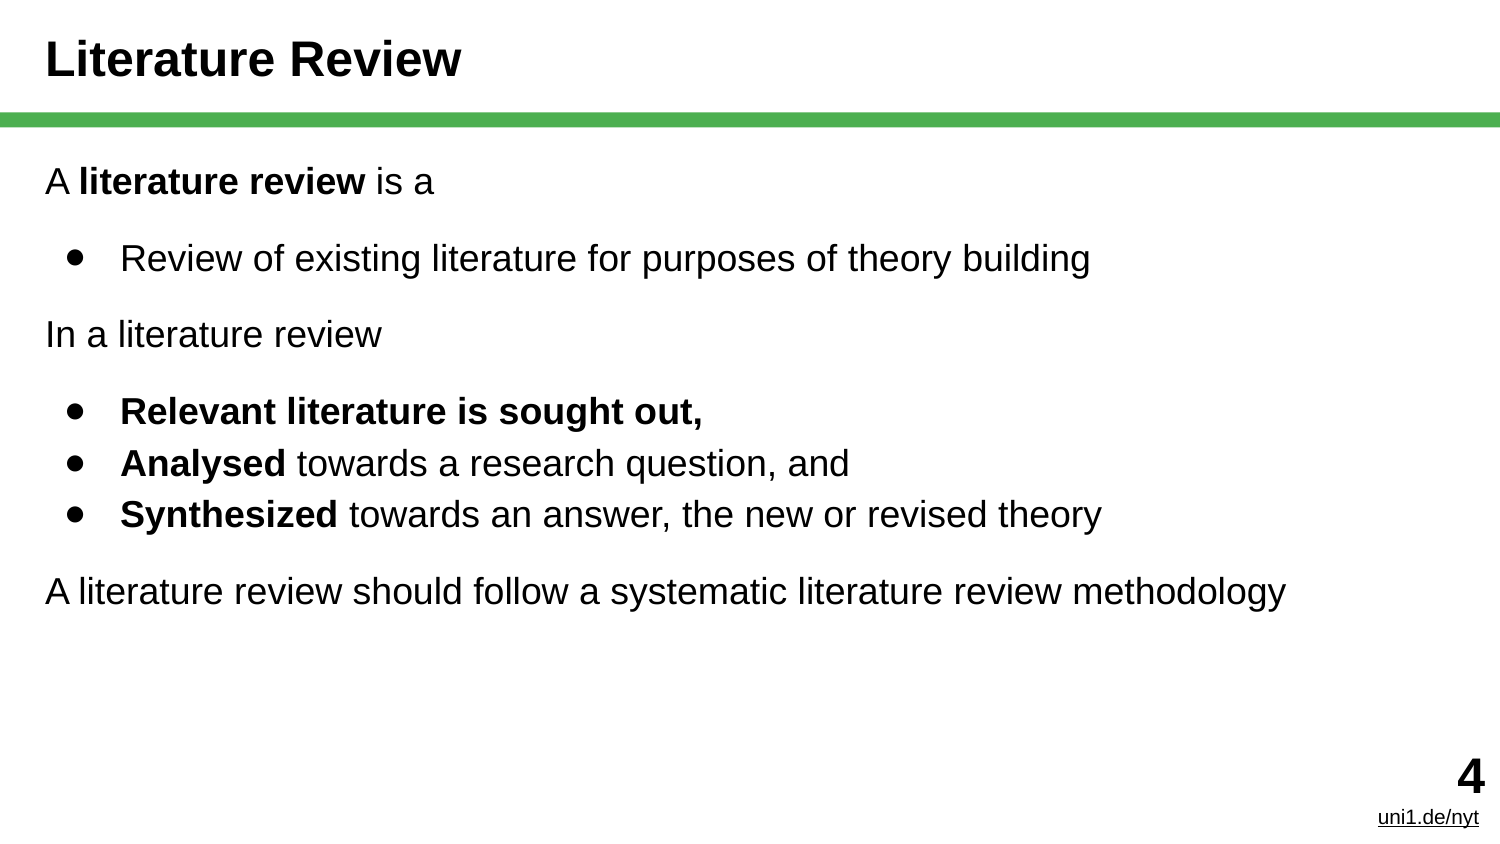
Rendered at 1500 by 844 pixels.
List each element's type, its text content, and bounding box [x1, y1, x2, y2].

title Literature Review [0, 0, 1500, 113]
list A literature review is a Review of existing literature for purposes of theory building In a literature review Relevant literature is sought out, Analysed towards a research question, and Synthesized towards an answer, the new or revised theory A literature review should follow a systematic literature review methodology [45, 150, 1455, 825]
slide_number ‹#› uni1.de/nyt [1200, 693, 1500, 844]
